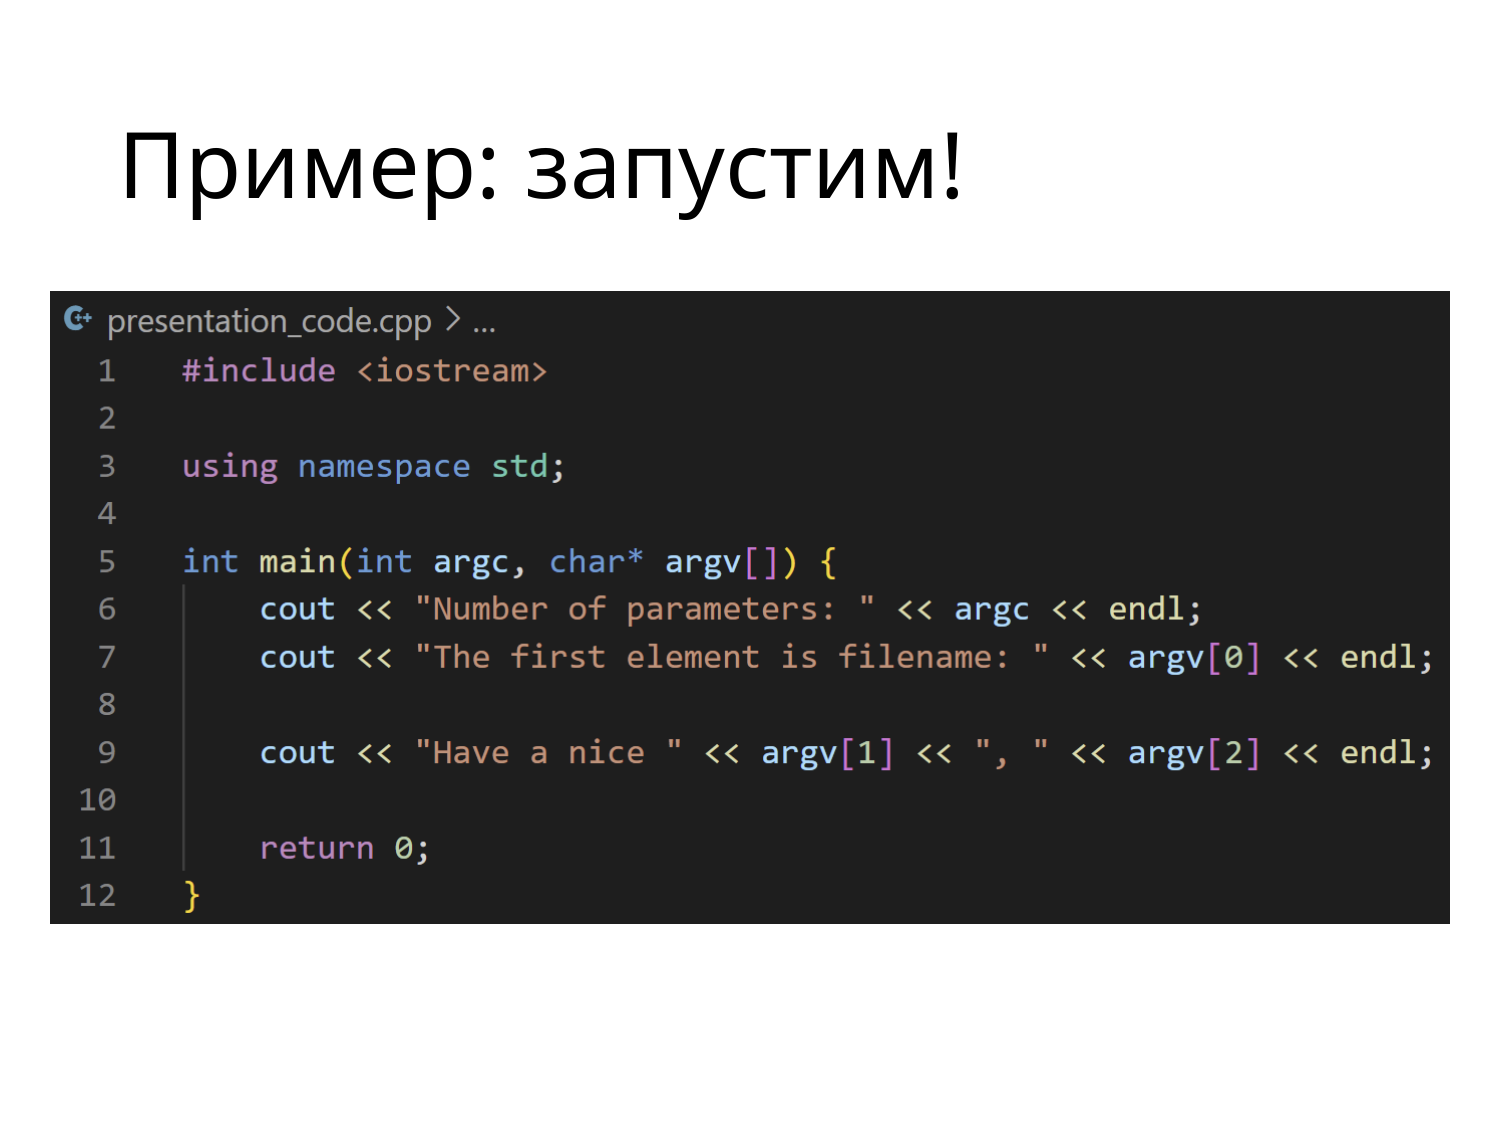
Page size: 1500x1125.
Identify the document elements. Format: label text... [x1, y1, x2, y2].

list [50, 291, 1450, 924]
title Пример: запустим! [103, 59, 1397, 278]
